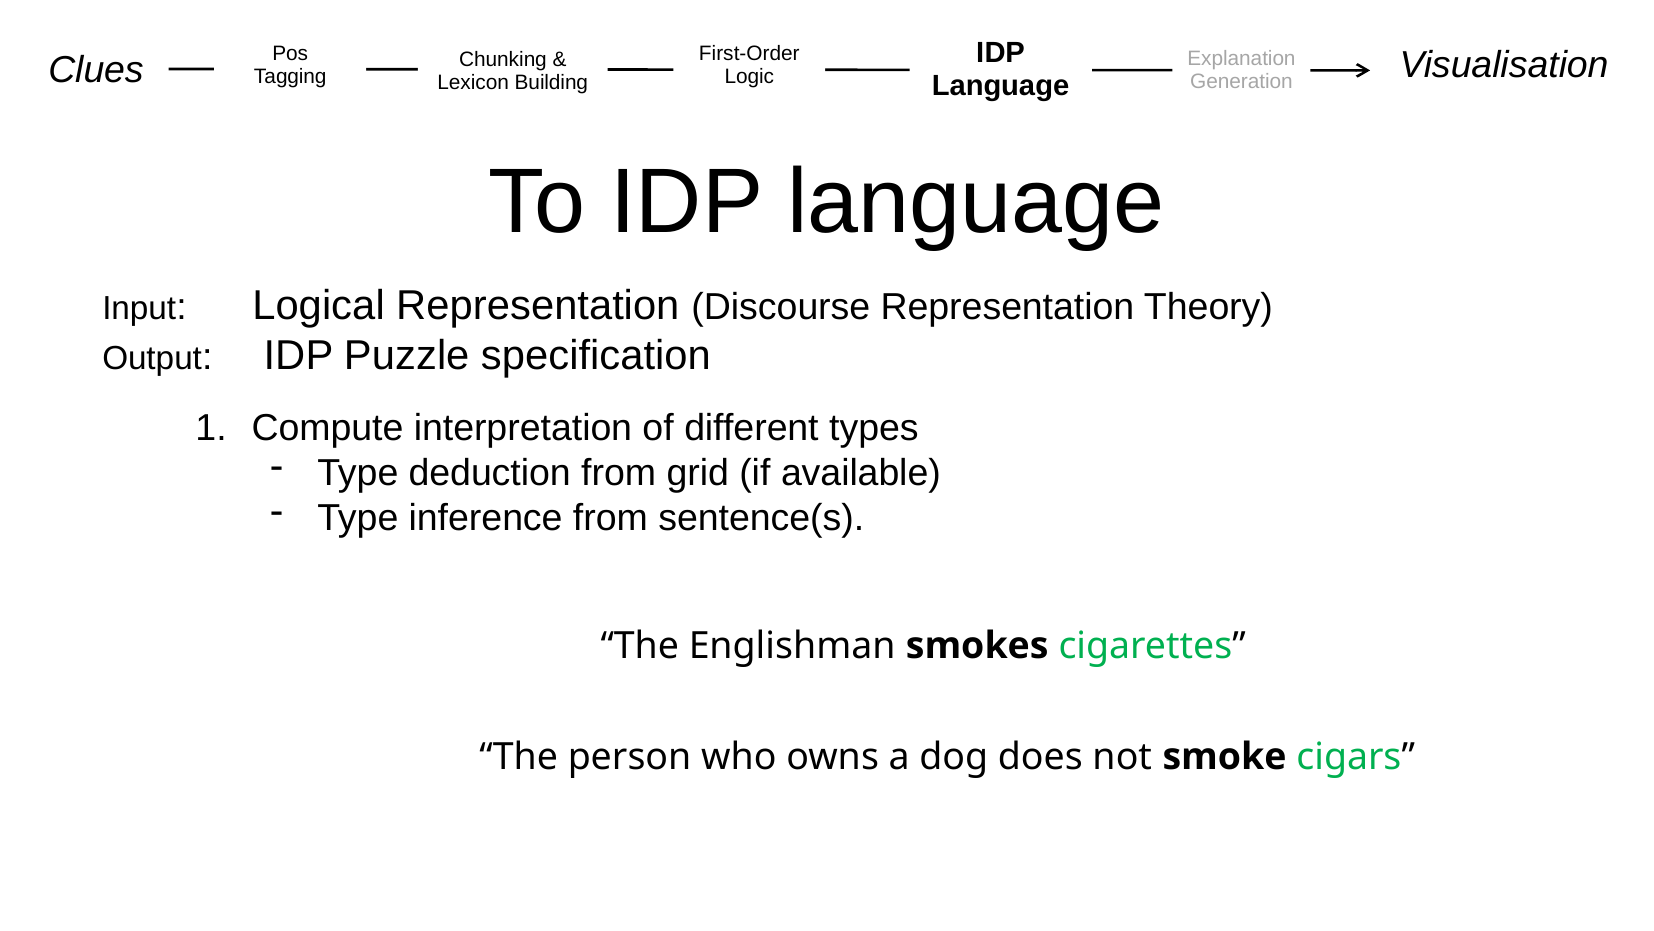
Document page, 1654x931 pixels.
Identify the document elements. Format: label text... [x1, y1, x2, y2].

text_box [30, 29, 1624, 110]
title To IDP language [82, 120, 1571, 277]
text_box “The person who owns a dog does not smoke cigars” [464, 724, 1431, 785]
text_box “The Englishman smokes cigarettes” [585, 613, 1262, 674]
text_box Compute interpretation of different types Type deduction from grid (if available) Type inference from sentence(s). [180, 395, 957, 546]
text_box Input: Logical Representation (Discourse Representation Theory) Output: IDP Puzzle specification [84, 270, 1573, 386]
